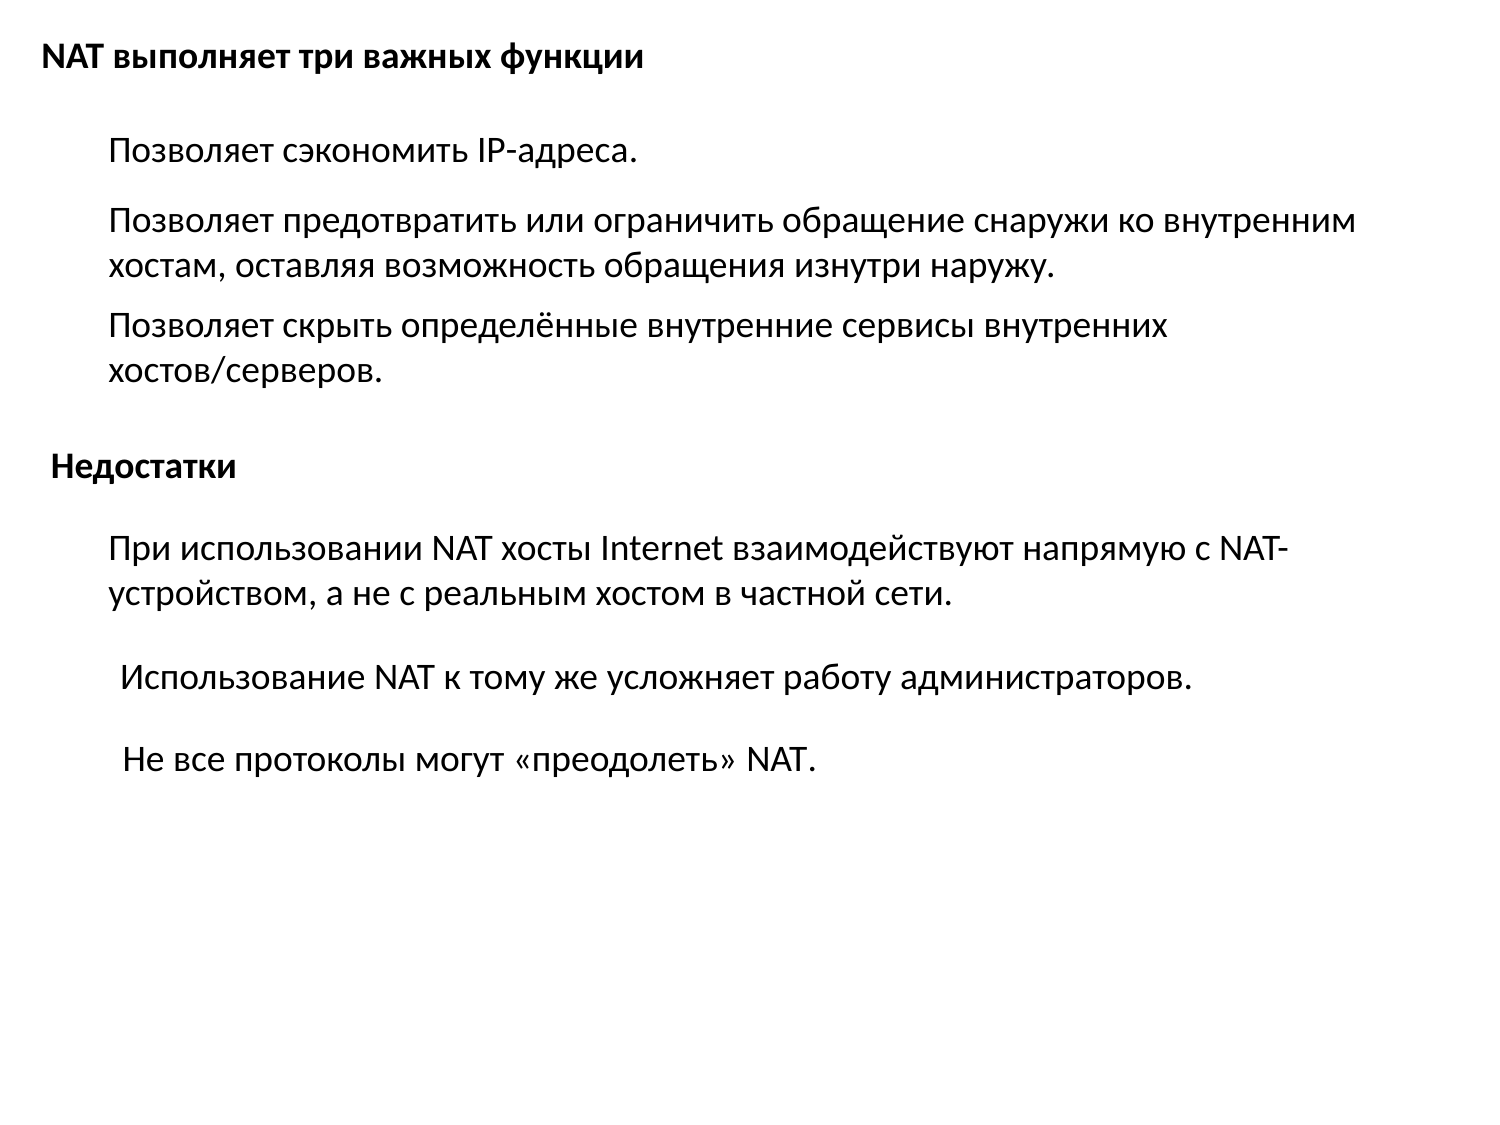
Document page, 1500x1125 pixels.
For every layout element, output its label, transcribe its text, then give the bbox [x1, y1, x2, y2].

text_box Недостатки [36, 433, 253, 494]
text_box Позволяет предотвратить или ограничить обращение снаружи ко внутренним хостам, оставляя возможность обращения изнутри наружу. [93, 187, 1454, 293]
text_box NAT выполняет три важных функции [26, 23, 660, 84]
text_box Не все протоколы могут «преодолеть» NAT. [107, 726, 841, 787]
text_box Позволяет скрыть определённые внутренние сервисы внутренних хостов/серверов. [93, 292, 1371, 398]
text_box Использование NAT к тому же усложняет работу администраторов. [105, 644, 1383, 705]
text_box При использовании NAT хосты Internet взаимодействуют напрямую с NAT-устройством, а не с реальным хостом в частной сети. [93, 515, 1442, 621]
text_box Позволяет сэкономить IP-адреса. [93, 117, 681, 177]
